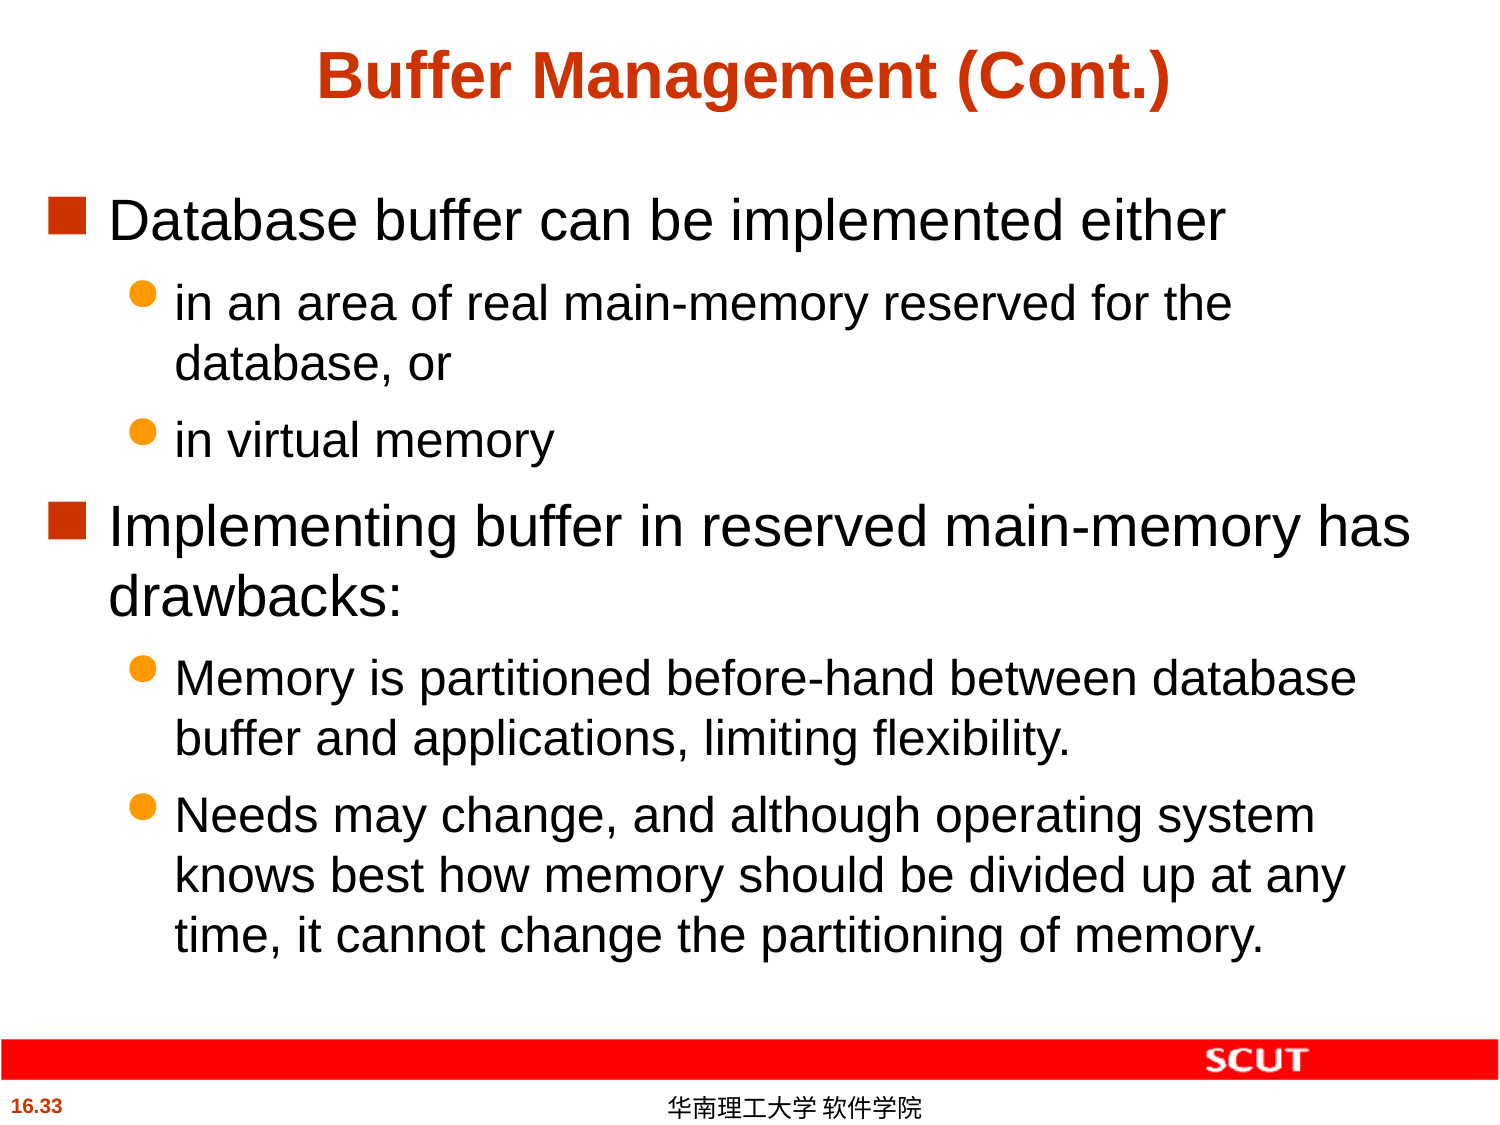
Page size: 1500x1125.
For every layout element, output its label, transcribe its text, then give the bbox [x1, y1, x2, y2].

picture [0, 1038, 1500, 1083]
title Buffer Management (Cont.) [37, 18, 1452, 120]
list Database buffer can be implemented either in an area of real main-memory reserved for the database, or in virtual memory Implementing buffer in reserved main-memory has drawbacks: Memory is partitioned before-hand between database buffer and applications, limiting flexibility. Needs may change, and although operating system knows best how memory should be divided up at any time, it cannot change the partitioning of memory. [37, 174, 1450, 1038]
